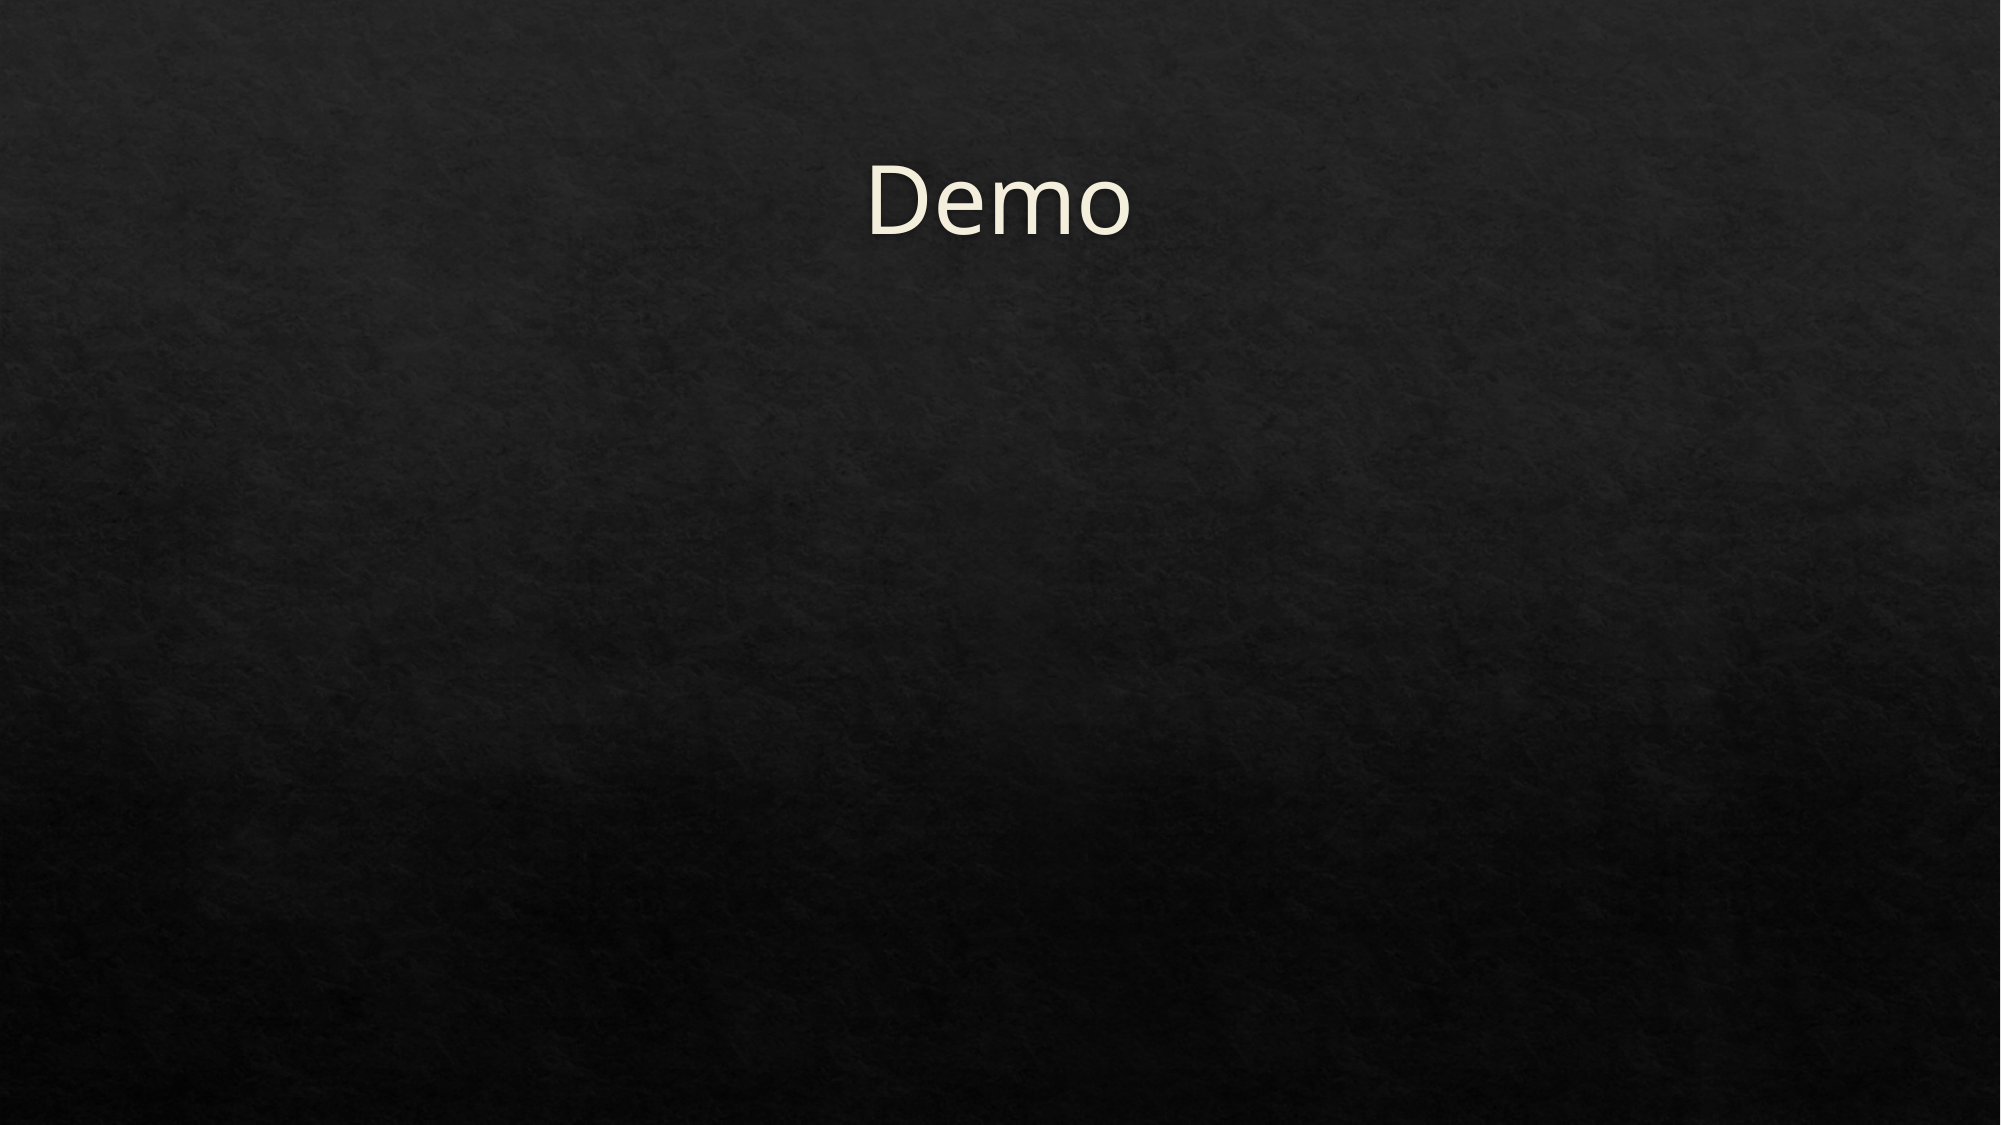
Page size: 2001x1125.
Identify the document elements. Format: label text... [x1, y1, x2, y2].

title Demo [149, 99, 1849, 307]
